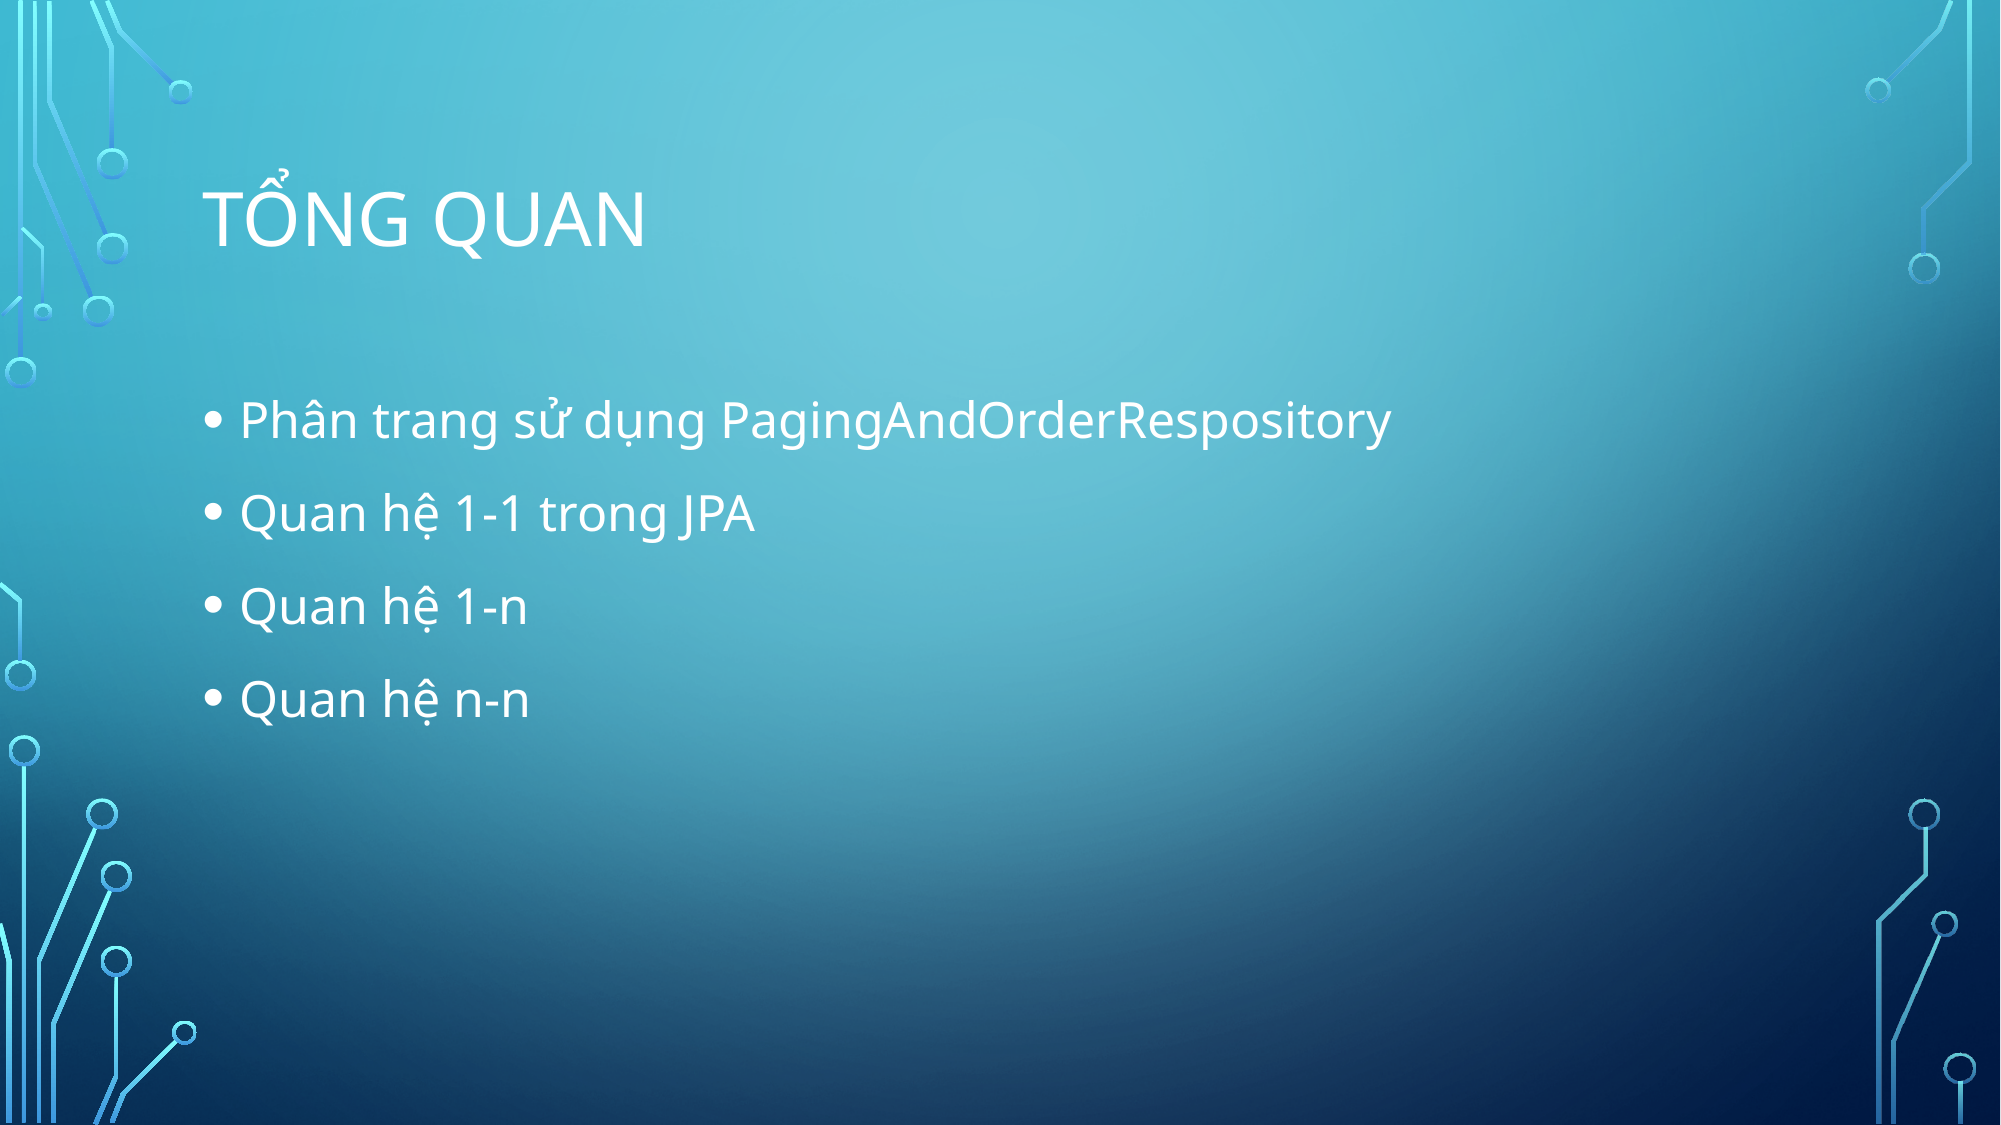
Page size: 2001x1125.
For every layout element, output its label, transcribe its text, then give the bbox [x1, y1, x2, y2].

list Phân trang sử dụng PagingAndOrderRespository Quan hệ 1-1 trong JPA Quan hệ 1-n Quan hệ n-n [187, 369, 1842, 1024]
title Tổng quan [187, 101, 1813, 344]
